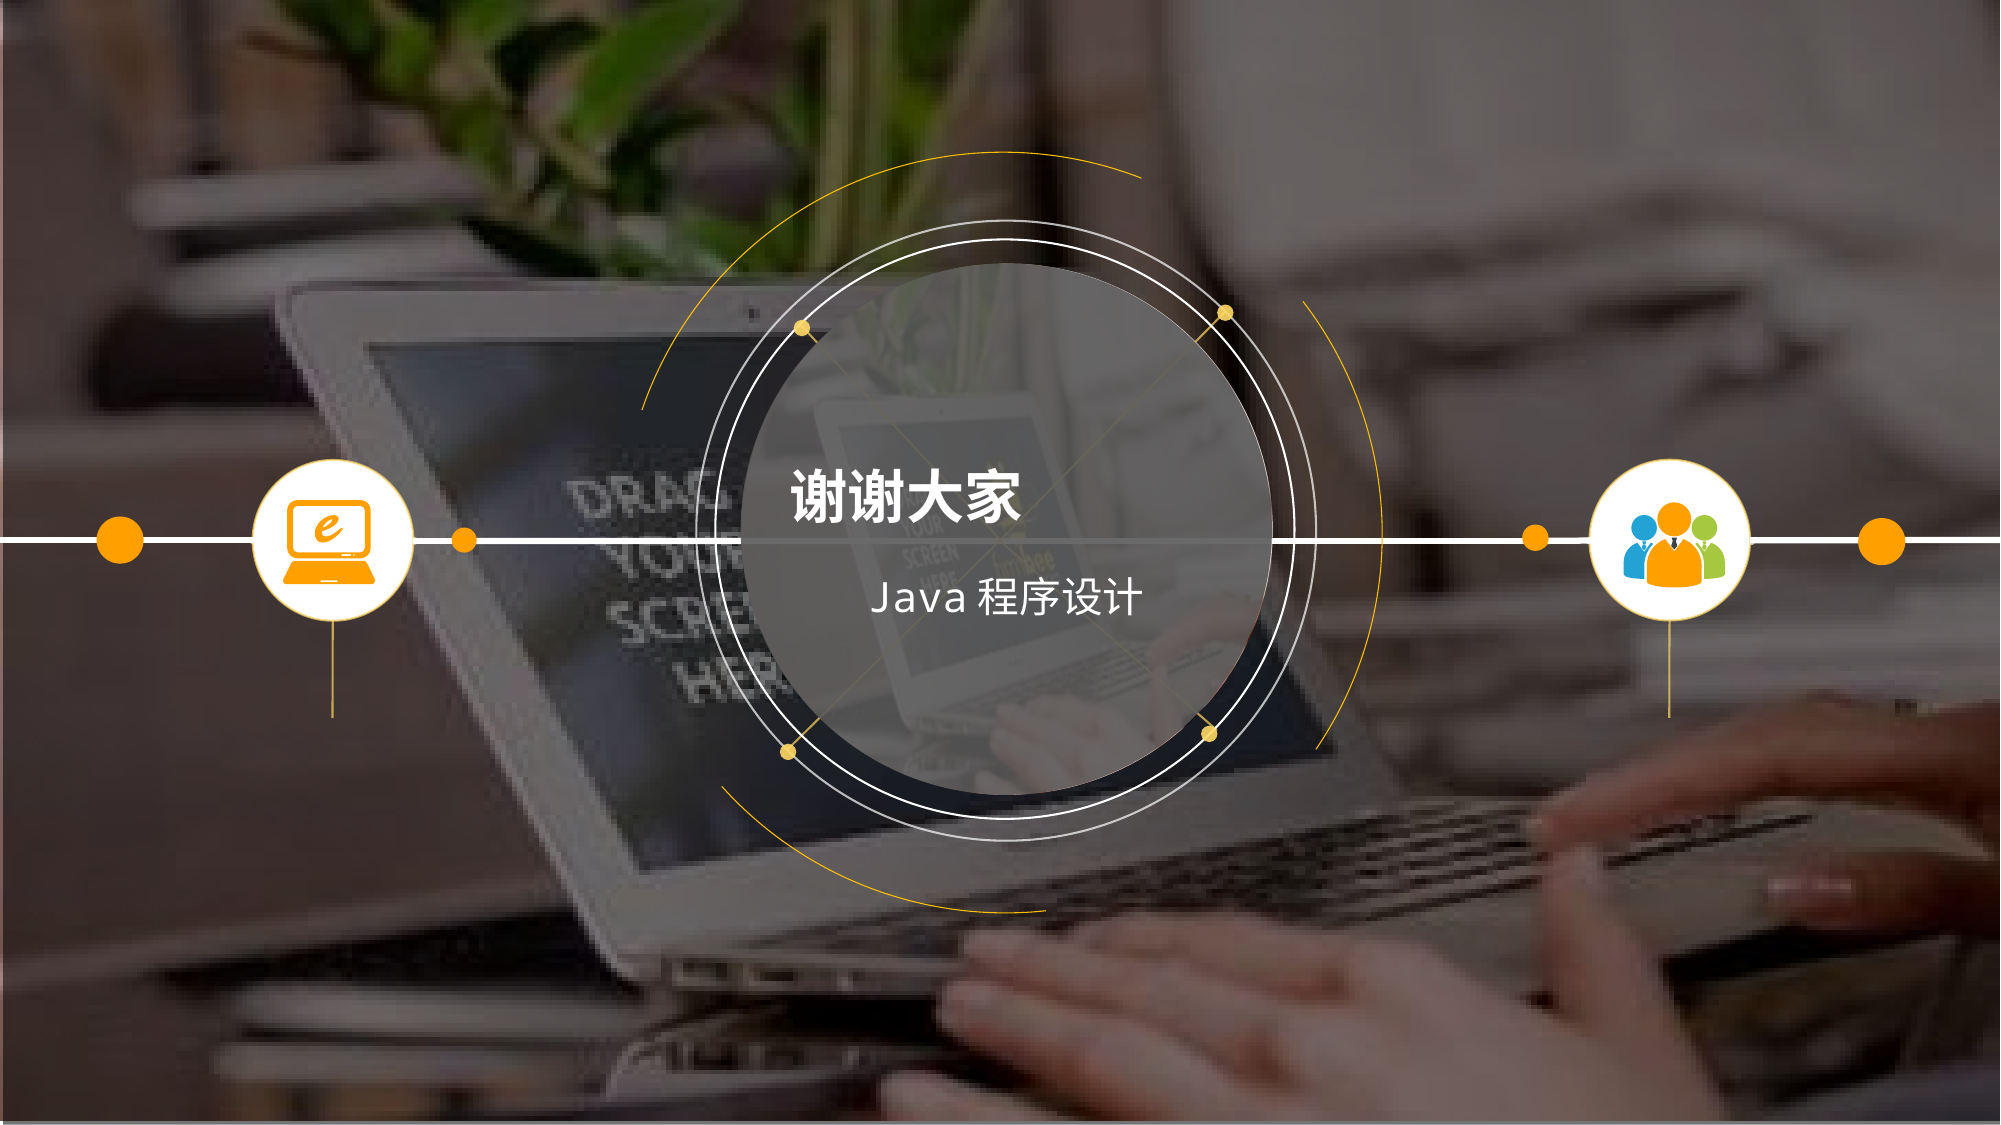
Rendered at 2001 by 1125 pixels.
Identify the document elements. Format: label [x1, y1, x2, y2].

text_box [2, 1121, 2000, 1125]
text_box [1623, 502, 1725, 588]
text_box [282, 499, 376, 585]
text_box [619, 152, 1383, 917]
picture [0, 0, 2000, 1121]
text_box [623, 149, 1388, 914]
